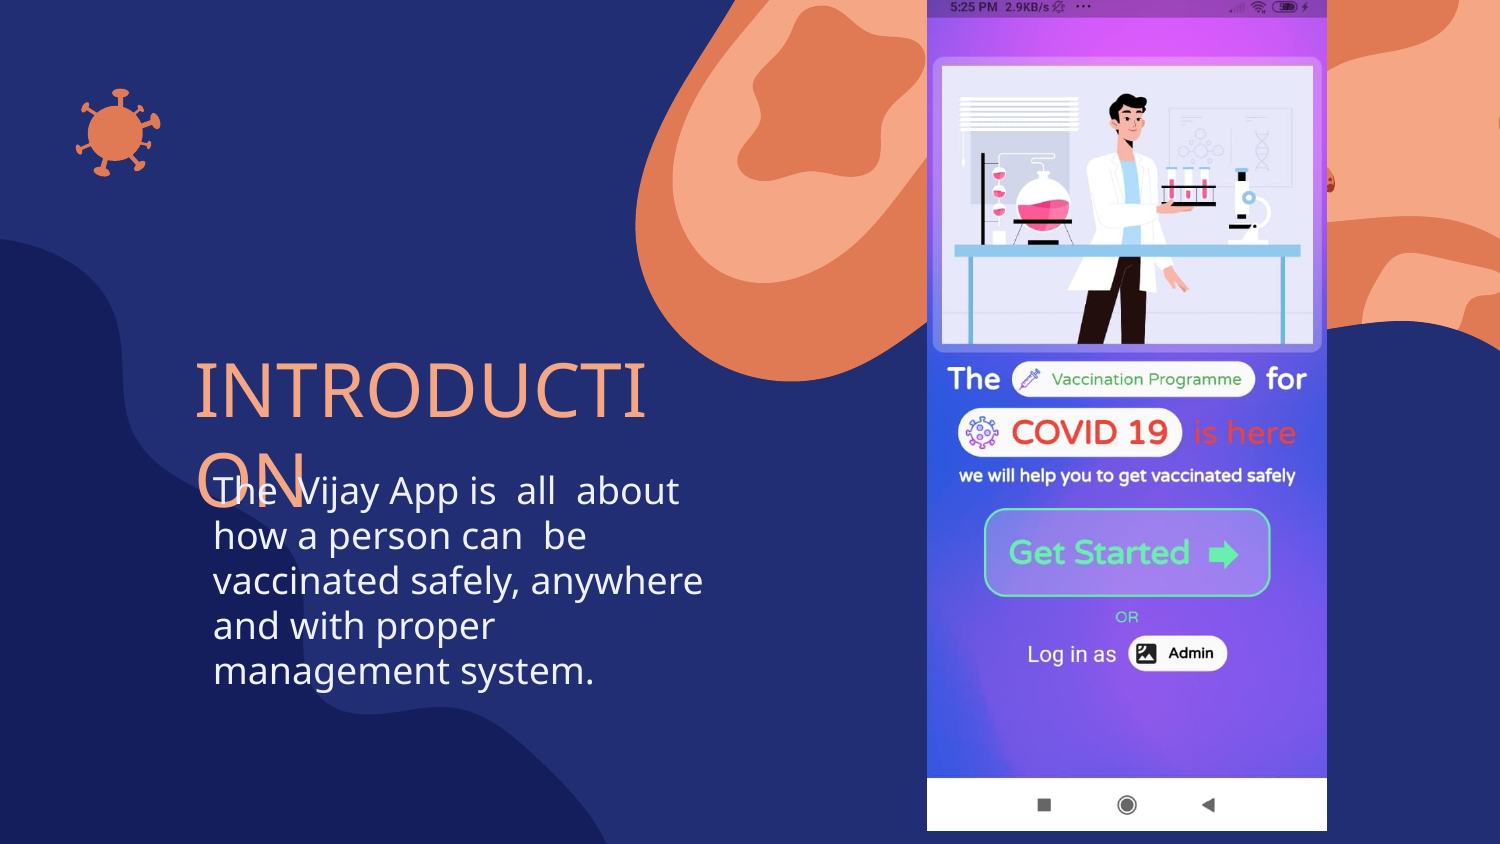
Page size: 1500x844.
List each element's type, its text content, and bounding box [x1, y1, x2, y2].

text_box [1332, 122, 1338, 274]
list The Vijay App is all about how a person can be vaccinated safely, anywhere and with proper management system. [179, 451, 735, 656]
title INTRODUCTION [179, 327, 717, 451]
picture [927, 0, 1327, 832]
text_box [75, 88, 161, 177]
